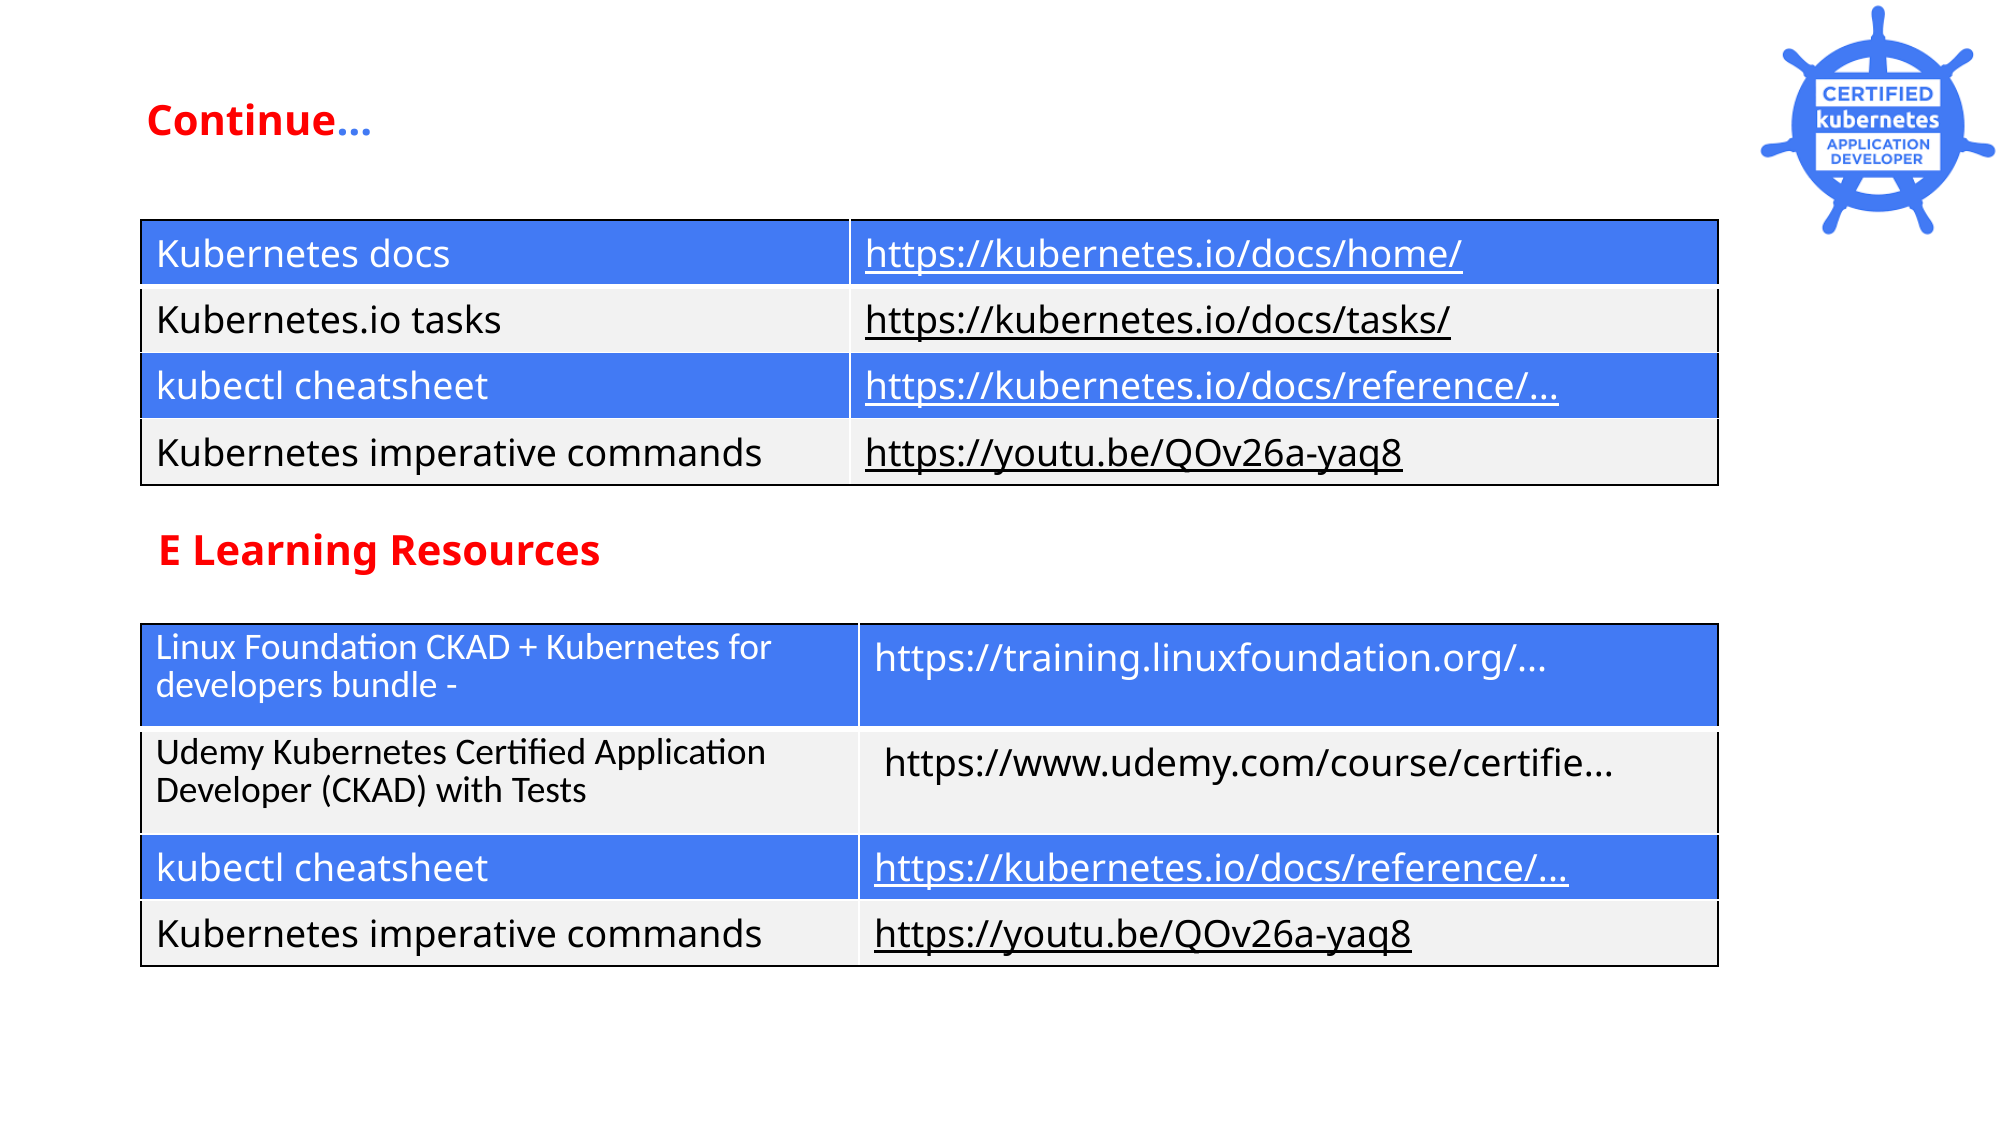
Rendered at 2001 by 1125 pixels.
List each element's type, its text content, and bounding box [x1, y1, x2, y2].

text_box E Learning Resources [143, 516, 791, 582]
table_cell https://kubernetes.io/docs/tasks/ [851, 289, 1717, 352]
table_cell https://kubernetes.io/docs/reference/... [860, 835, 1717, 899]
table_header Linux Foundation CKAD + Kubernetes for developers bundle - [142, 625, 858, 726]
table_cell https://youtu.be/QOv26a-yaq8 [860, 901, 1717, 965]
table_cell Kubernetes imperative commands [142, 419, 849, 484]
picture [1756, 1, 2000, 239]
table_cell https://youtu.be/QOv26a-yaq8 [851, 419, 1717, 484]
table_cell kubectl cheatsheet [142, 353, 849, 418]
table_cell https://kubernetes.io/docs/reference/... [851, 353, 1717, 418]
table_cell Kubernetes imperative commands [142, 901, 858, 965]
table_cell Kubernetes.io tasks [142, 289, 849, 352]
table_cell Udemy Kubernetes Certified Application Developer (CKAD) with Tests [142, 732, 858, 833]
table_header https://kubernetes.io/docs/home/ [851, 221, 1717, 284]
table_header Kubernetes docs [142, 221, 849, 284]
table_cell kubectl cheatsheet [142, 835, 858, 899]
table_header https://training.linuxfoundation.org/... [860, 625, 1717, 726]
text_box Continue… [131, 86, 388, 152]
table_cell https://www.udemy.com/course/certifie... [860, 732, 1717, 833]
